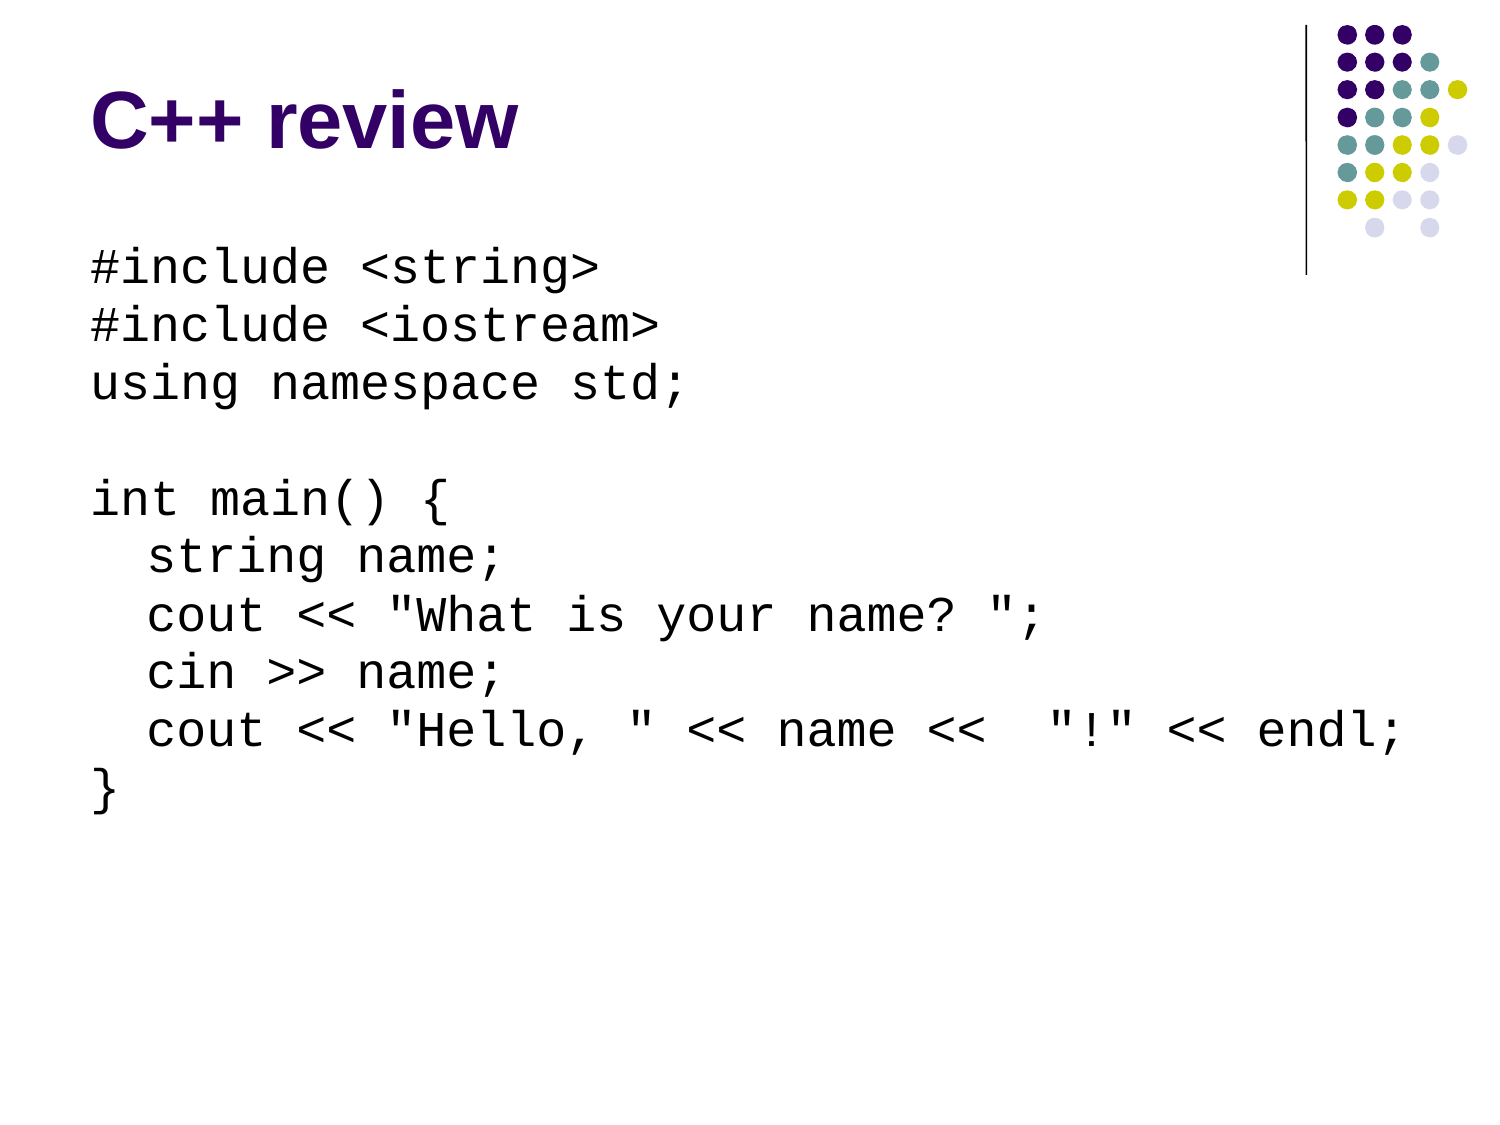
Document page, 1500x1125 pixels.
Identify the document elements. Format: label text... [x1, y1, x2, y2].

list #include <string> #include <iostream> using namespace std; int main() { string name; cout << "What is your name? "; cin >> name; cout << "Hello, " << name << "!" << endl; } [75, 237, 1425, 1005]
title C++ review [75, 20, 1313, 173]
